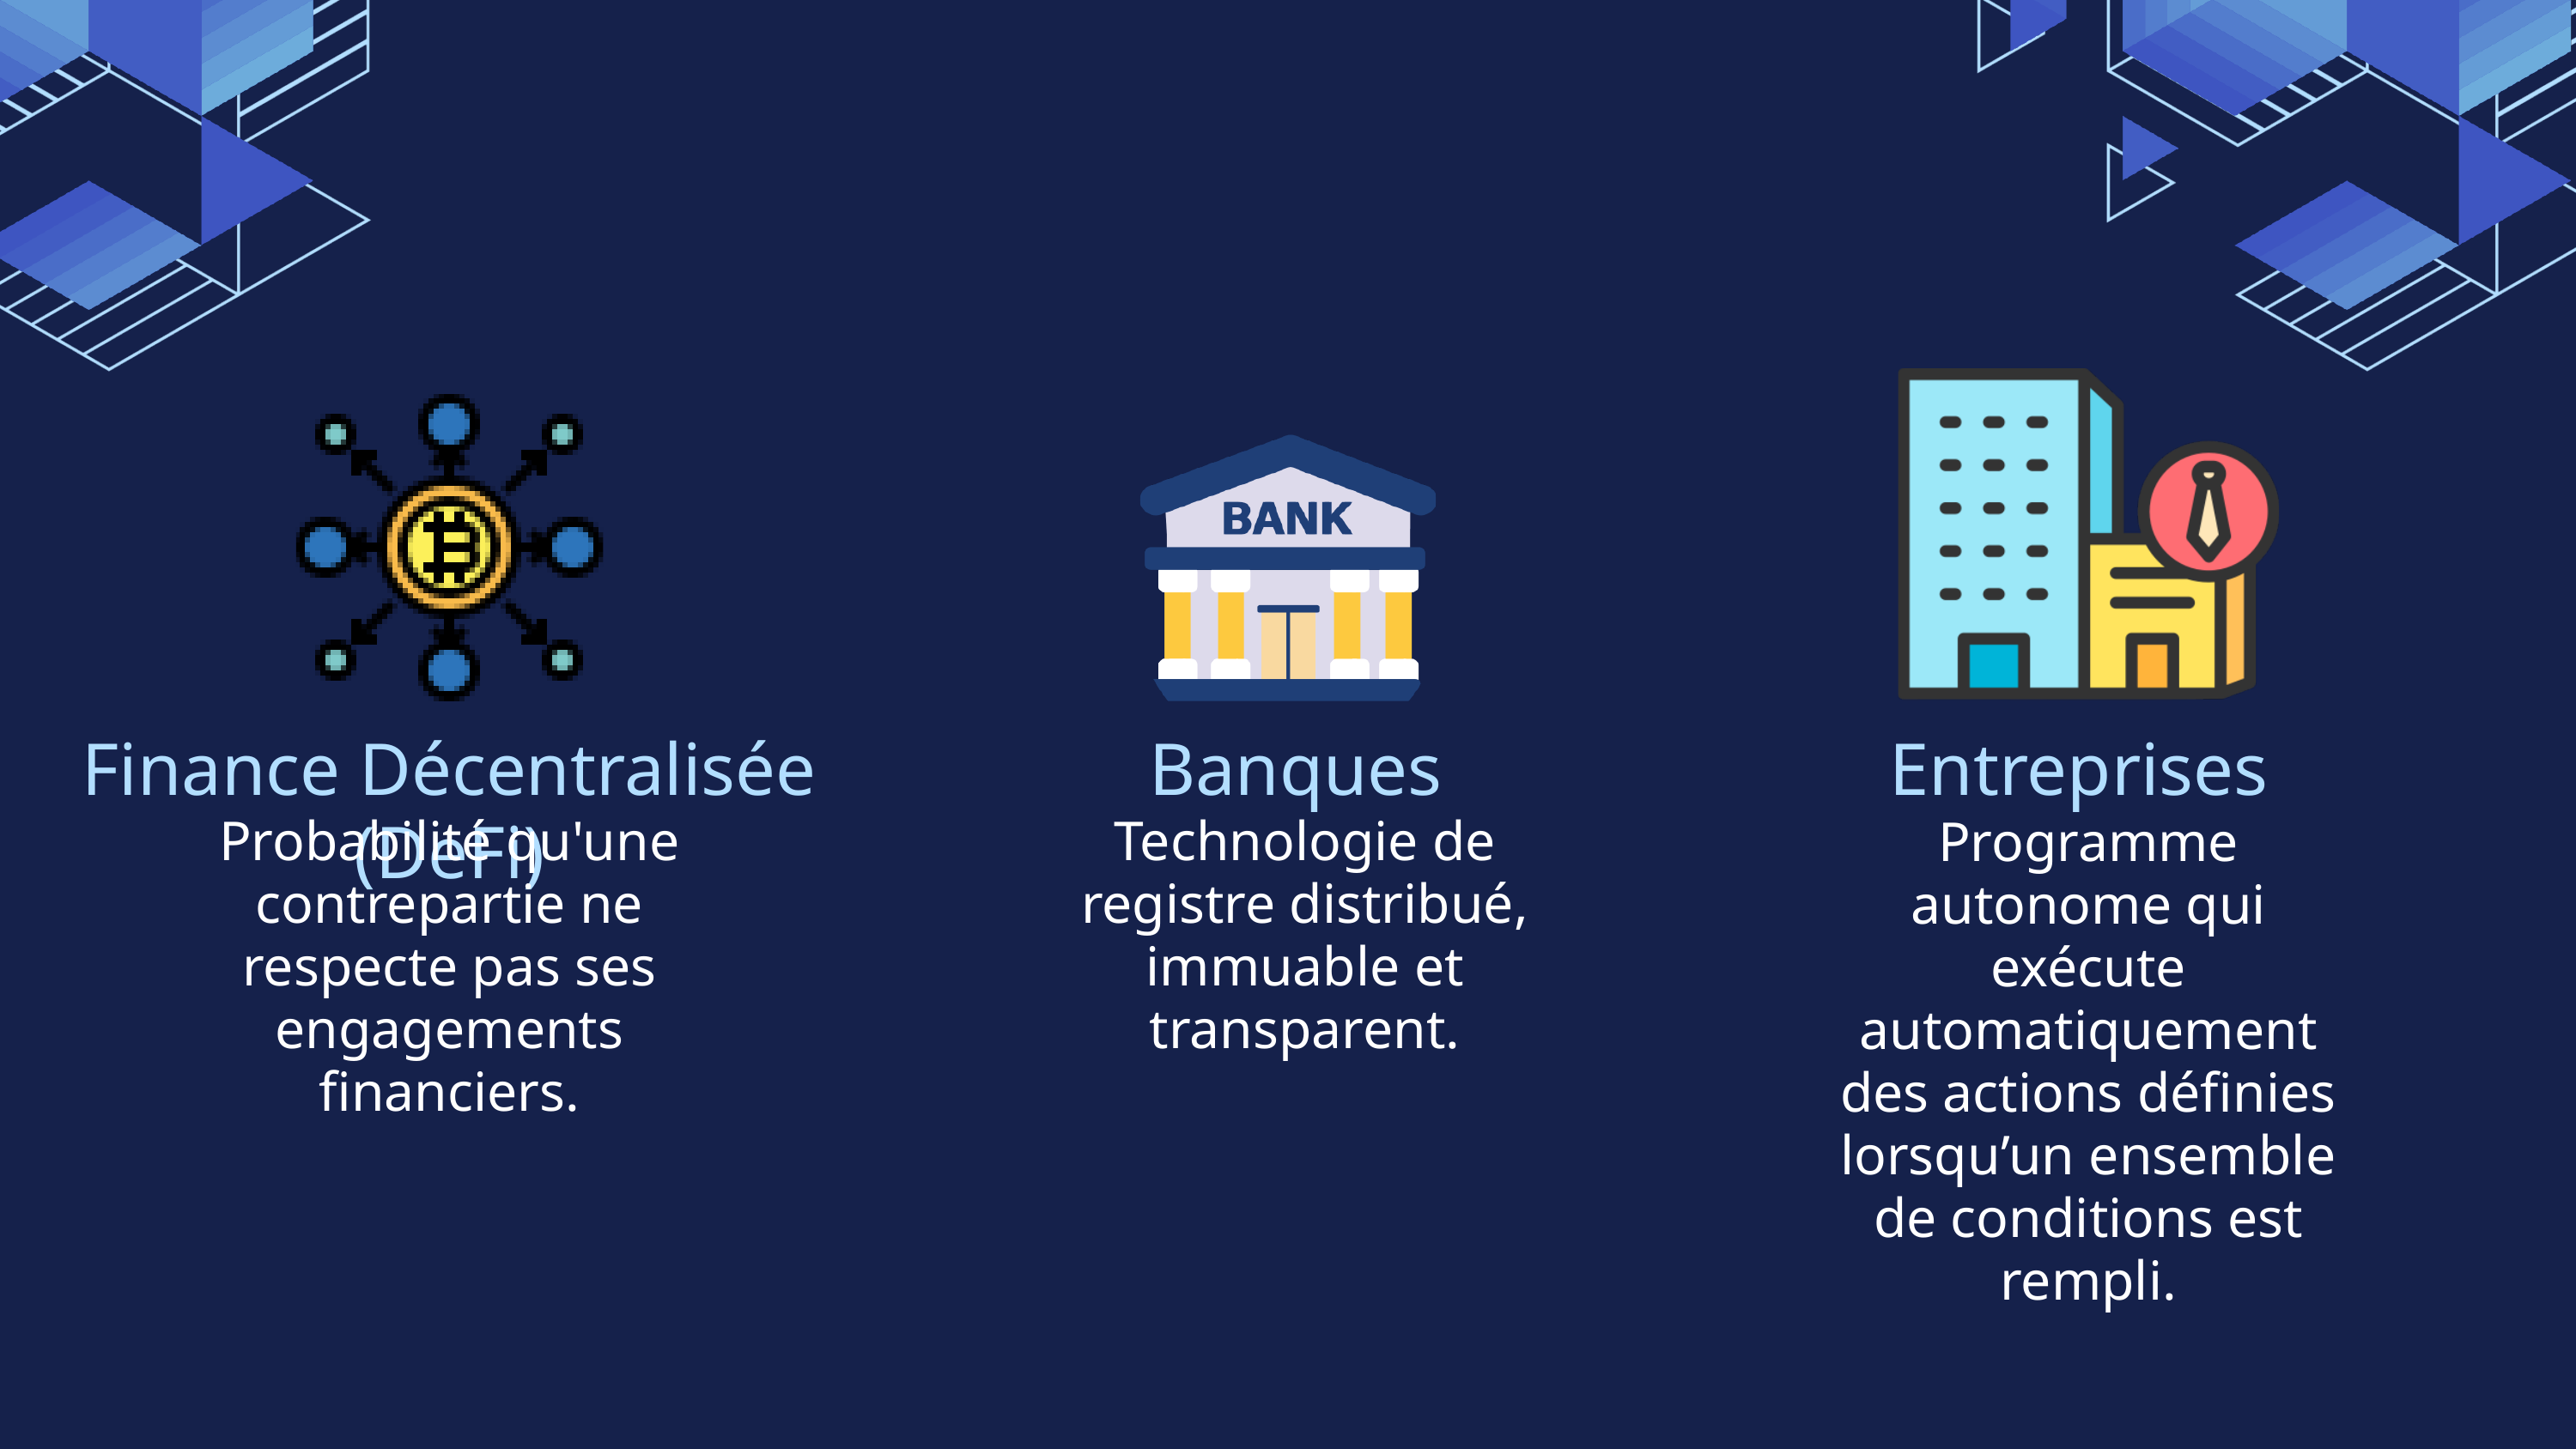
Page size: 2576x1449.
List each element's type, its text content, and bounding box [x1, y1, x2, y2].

text_box [1139, 434, 1437, 701]
text_box Programme autonome qui exécute automatiquement des actions définies lorsqu’un ensemble de conditions est rempli. [1818, 809, 2360, 1312]
text_box Finance Décentralisée (DeFi) [19, 725, 880, 894]
text_box [295, 394, 604, 701]
text_box Banques [1078, 725, 1533, 808]
text_box Technologie de registre distribué, immuable et transparent. [1035, 808, 1576, 1059]
text_box [1898, 368, 2280, 701]
text_box [1976, 0, 2576, 372]
text_box Probabilité qu'une contrepartie ne respecte pas ses engagements financiers. [179, 808, 720, 1123]
text_box [2010, 0, 2576, 310]
text_box Entreprises [1862, 725, 2316, 809]
text_box [0, 0, 629, 372]
text_box [0, 0, 538, 310]
